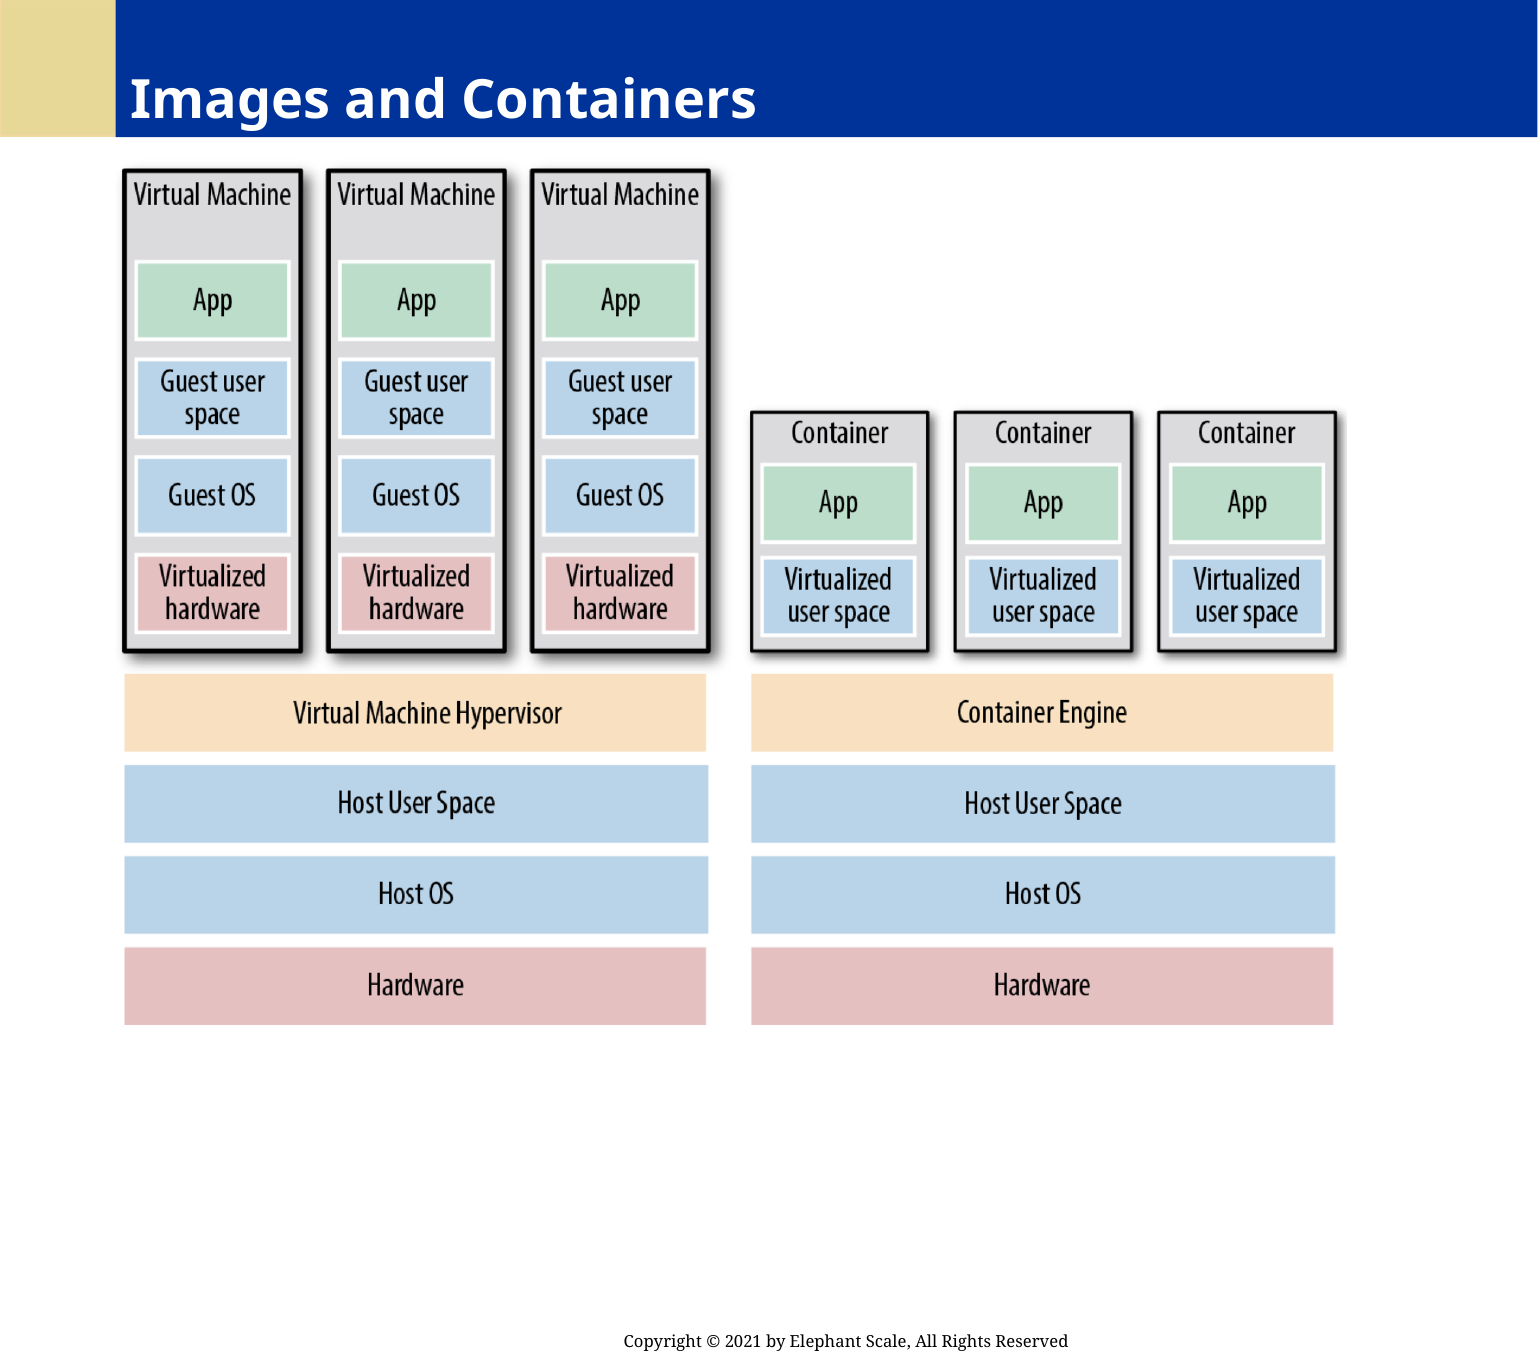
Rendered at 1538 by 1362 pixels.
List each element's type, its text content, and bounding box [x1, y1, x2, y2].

list [38, 162, 1500, 1284]
title Images and Containers [115, 0, 1538, 138]
picture [115, 149, 1348, 1043]
text_box Copyright © 2021 by Elephant Scale, All Rights Reserved [608, 1322, 1085, 1358]
picture [0, 0, 115, 137]
